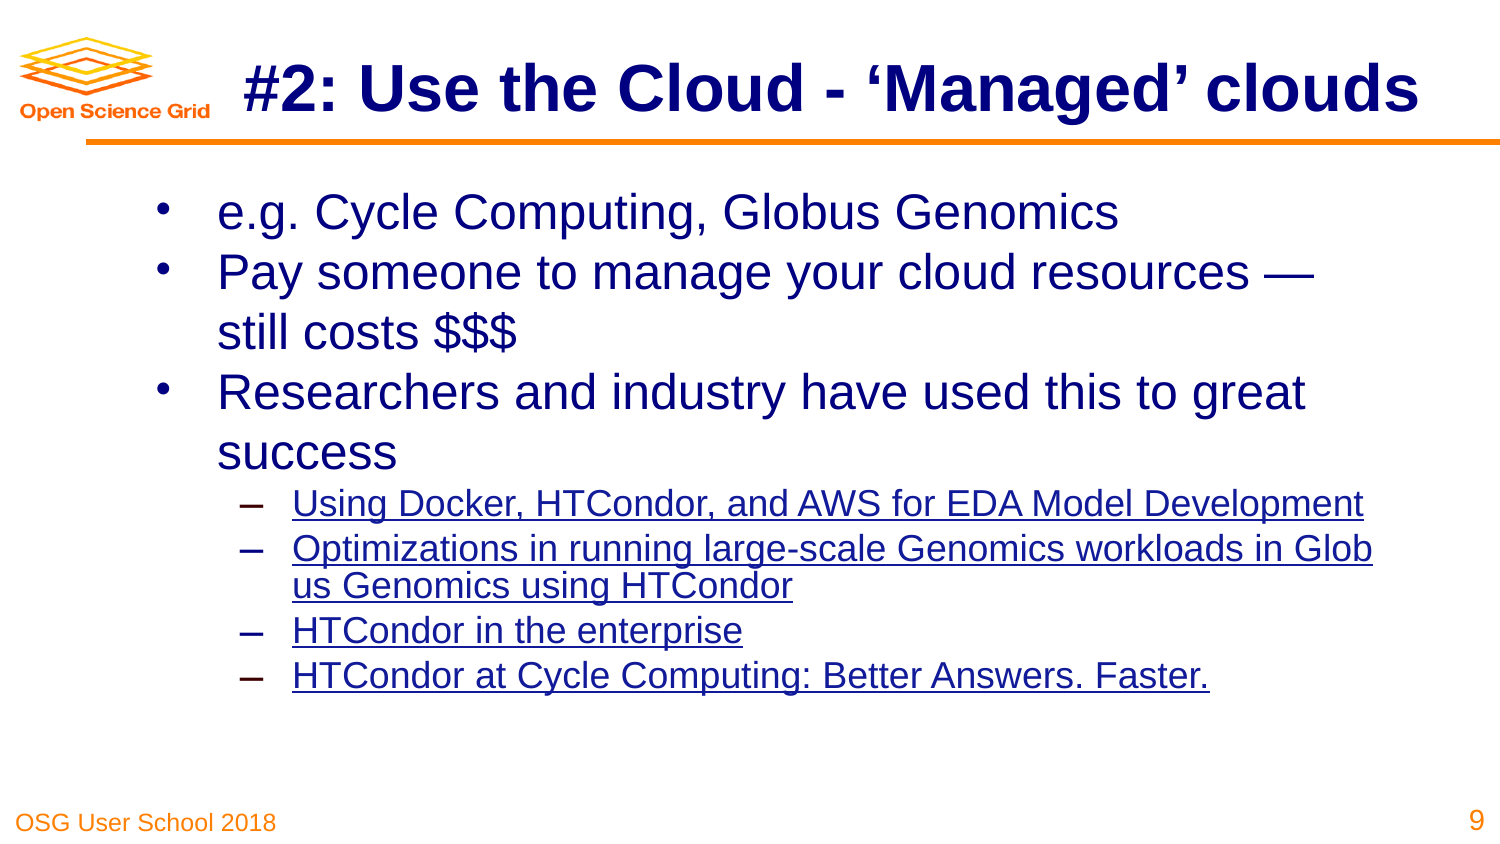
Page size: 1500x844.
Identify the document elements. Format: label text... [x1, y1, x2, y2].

list e.g. Cycle Computing, Globus Genomics Pay someone to manage your cloud resources — still costs $$$ Researchers and industry have used this to great success Using Docker, HTCondor, and AWS for EDA Model Development Optimizations in running large-scale Genomics workloads in Globus Genomics using HTCondor HTCondor in the enterprise HTCondor at Cycle Computing: Better Answers. Faster. [127, 164, 1403, 741]
slide_number ‹#› [1431, 787, 1500, 844]
picture [0, 20, 201, 134]
title #2: Use the Cloud - ‘Managed’ clouds [201, 14, 1464, 155]
